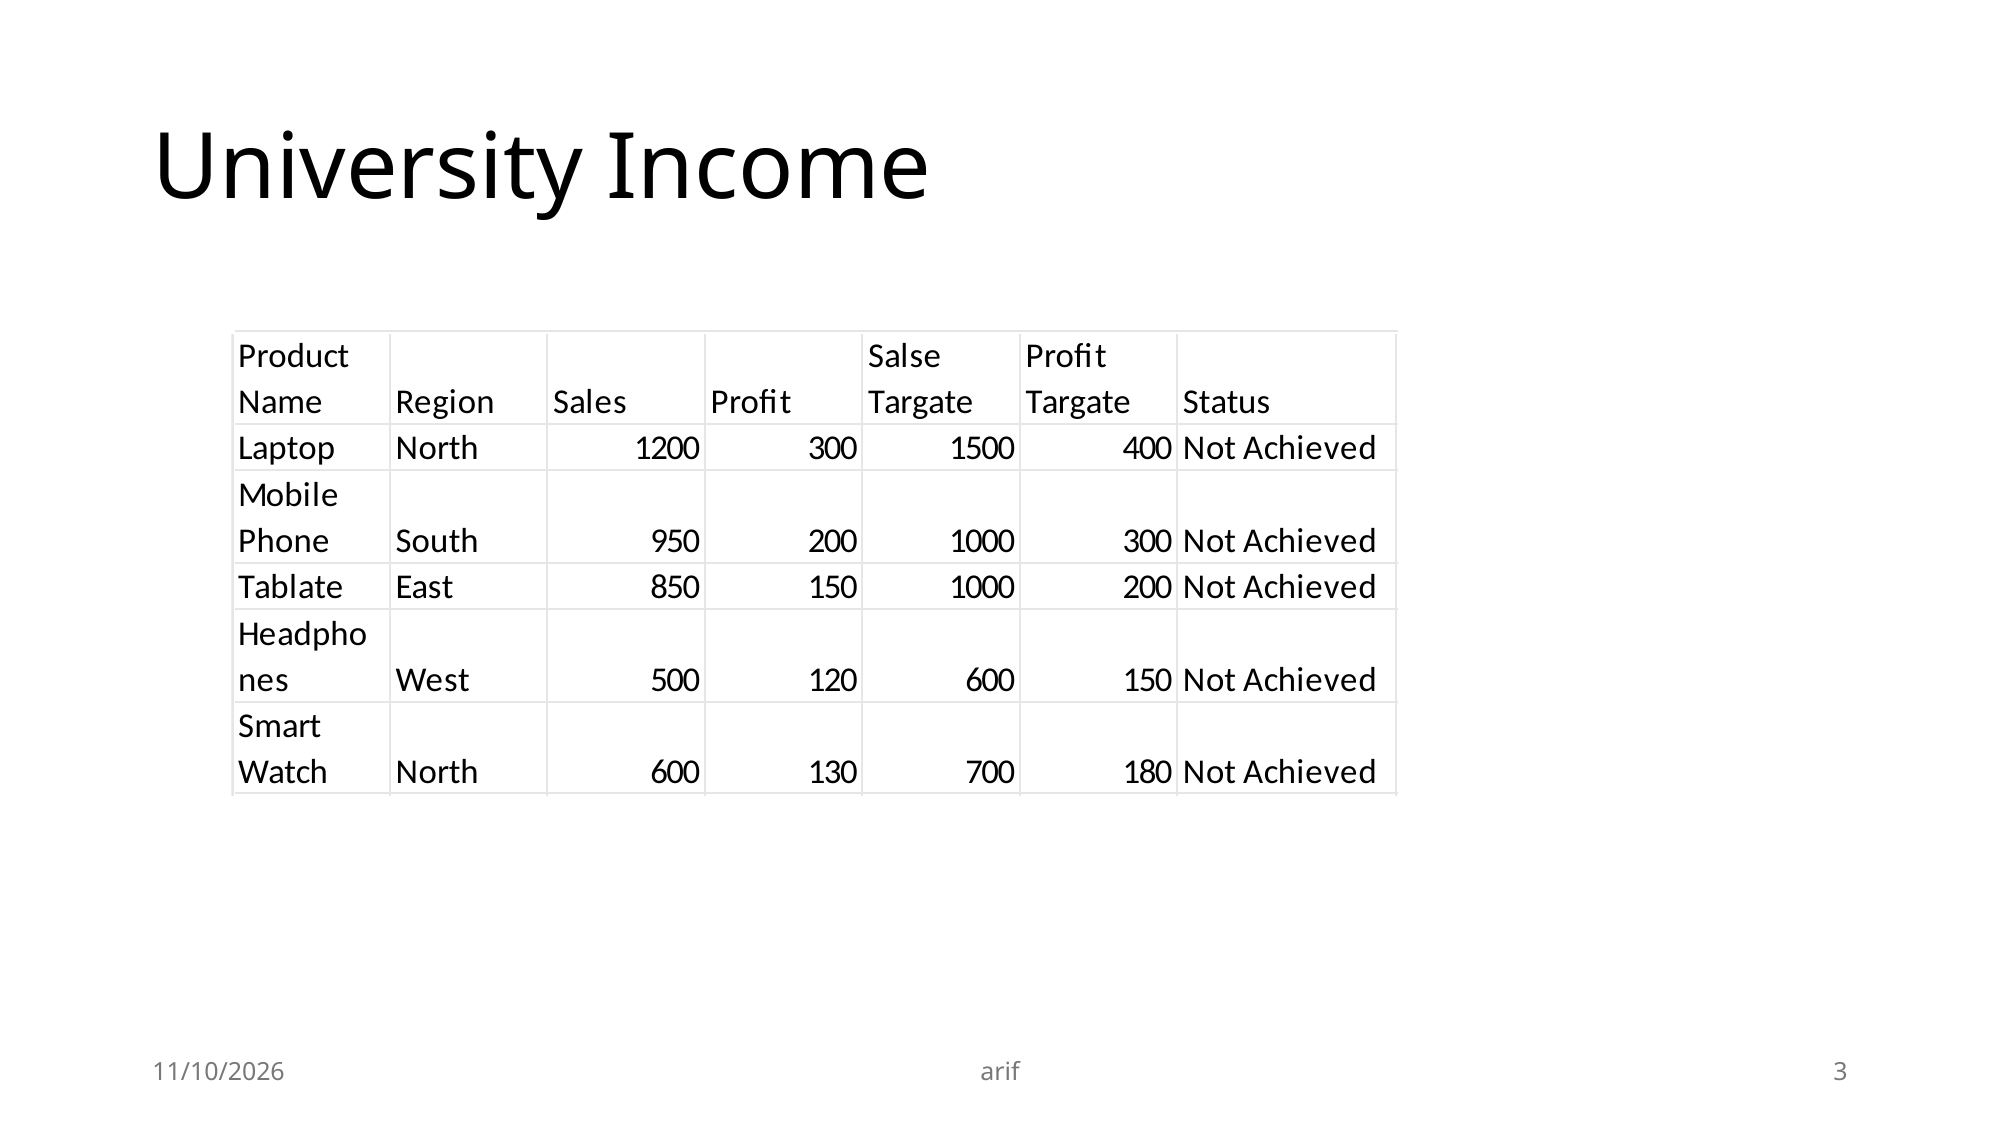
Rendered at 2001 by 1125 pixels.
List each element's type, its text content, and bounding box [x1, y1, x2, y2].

footer arif [662, 1042, 1338, 1103]
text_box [230, 329, 1399, 796]
title University Income [137, 59, 1863, 278]
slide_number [137, 1042, 588, 1103]
slide_number 3 [1412, 1042, 1863, 1103]
